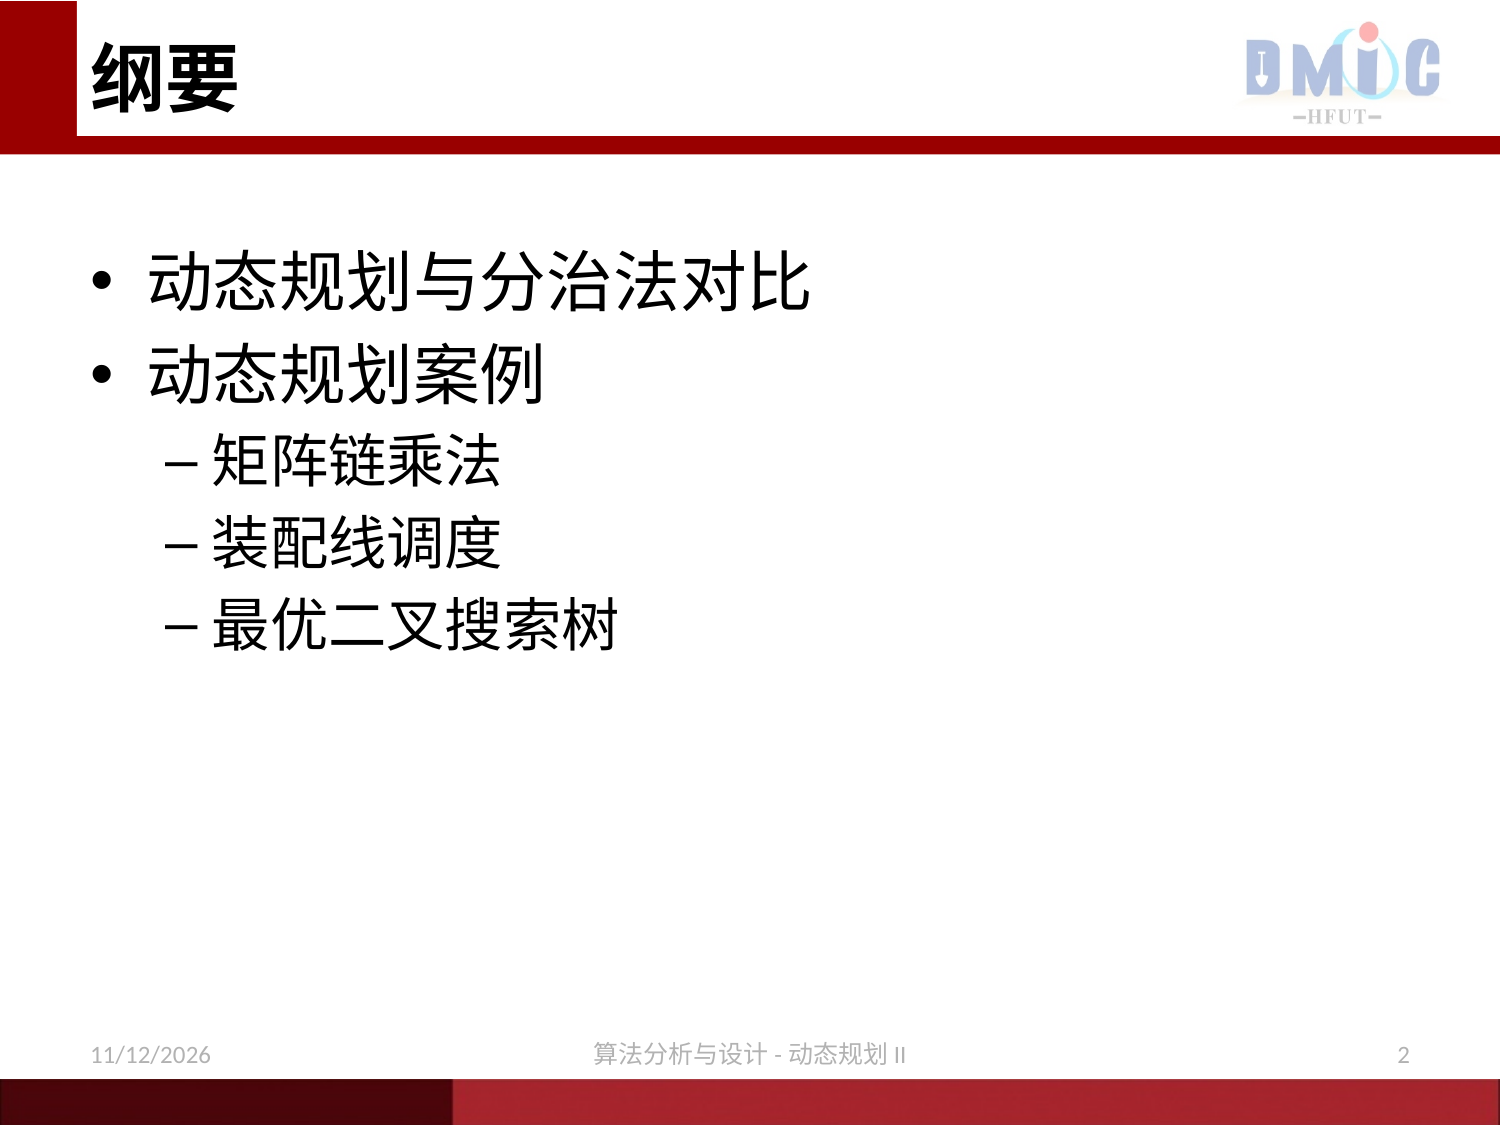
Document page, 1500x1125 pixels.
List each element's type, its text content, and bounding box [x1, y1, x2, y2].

footer 算法分析与设计-动态规划II [466, 1023, 1034, 1084]
title 最优子结构 [1210, 21, 1472, 132]
title 纲要 [74, 20, 1426, 130]
list 动态规划与分治法对比 动态规划案例 矩阵链乘法 装配线调度 最优二叉搜索树 [74, 231, 1426, 1000]
picture [0, 1079, 1500, 1125]
slide_number 2 [1074, 1023, 1425, 1084]
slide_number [75, 1023, 425, 1084]
